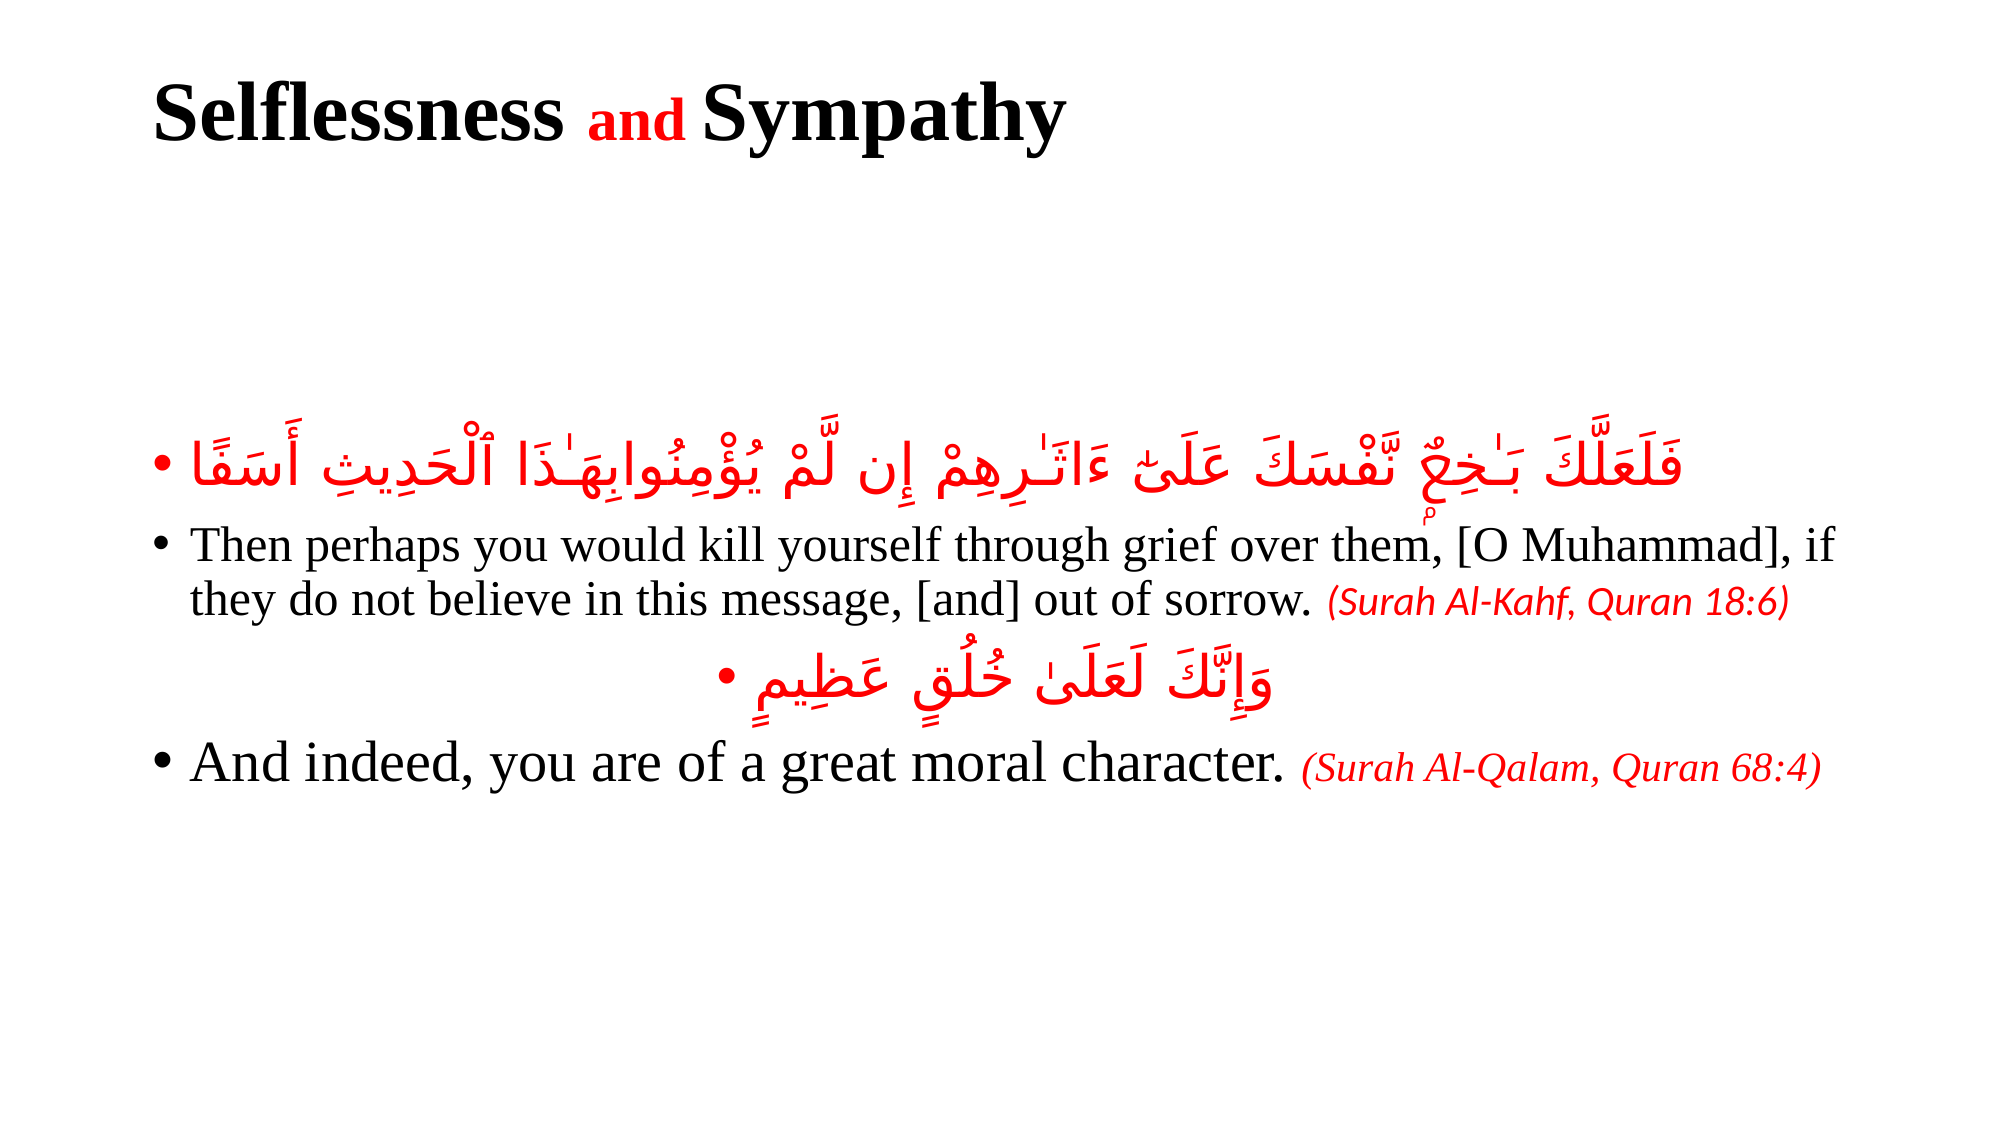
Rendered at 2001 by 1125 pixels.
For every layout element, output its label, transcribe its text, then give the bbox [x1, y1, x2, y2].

title Selflessness and Sympathy [137, 59, 1863, 278]
list فَلَعَلَّكَ بَـٰخِعٌۭ نَّفْسَكَ عَلَىٰٓ ءَاثَـٰرِهِمْ إِن لَّمْ يُؤْمِنُوابِهَـٰذَا ٱلْحَدِيثِ أَسَفًا Then perhaps you would kill yourself through grief over them, [O Muhammad], if they do not believe in this message, [and] out of sorrow. (Surah Al-Kahf, Quran 18:6) وَإِنَّكَ لَعَلَىٰ خُلُقٍ عَظِيمٍ And indeed, you are of a great moral character. (Surah Al-Qalam, Quran 68:4) [137, 299, 1863, 1014]
